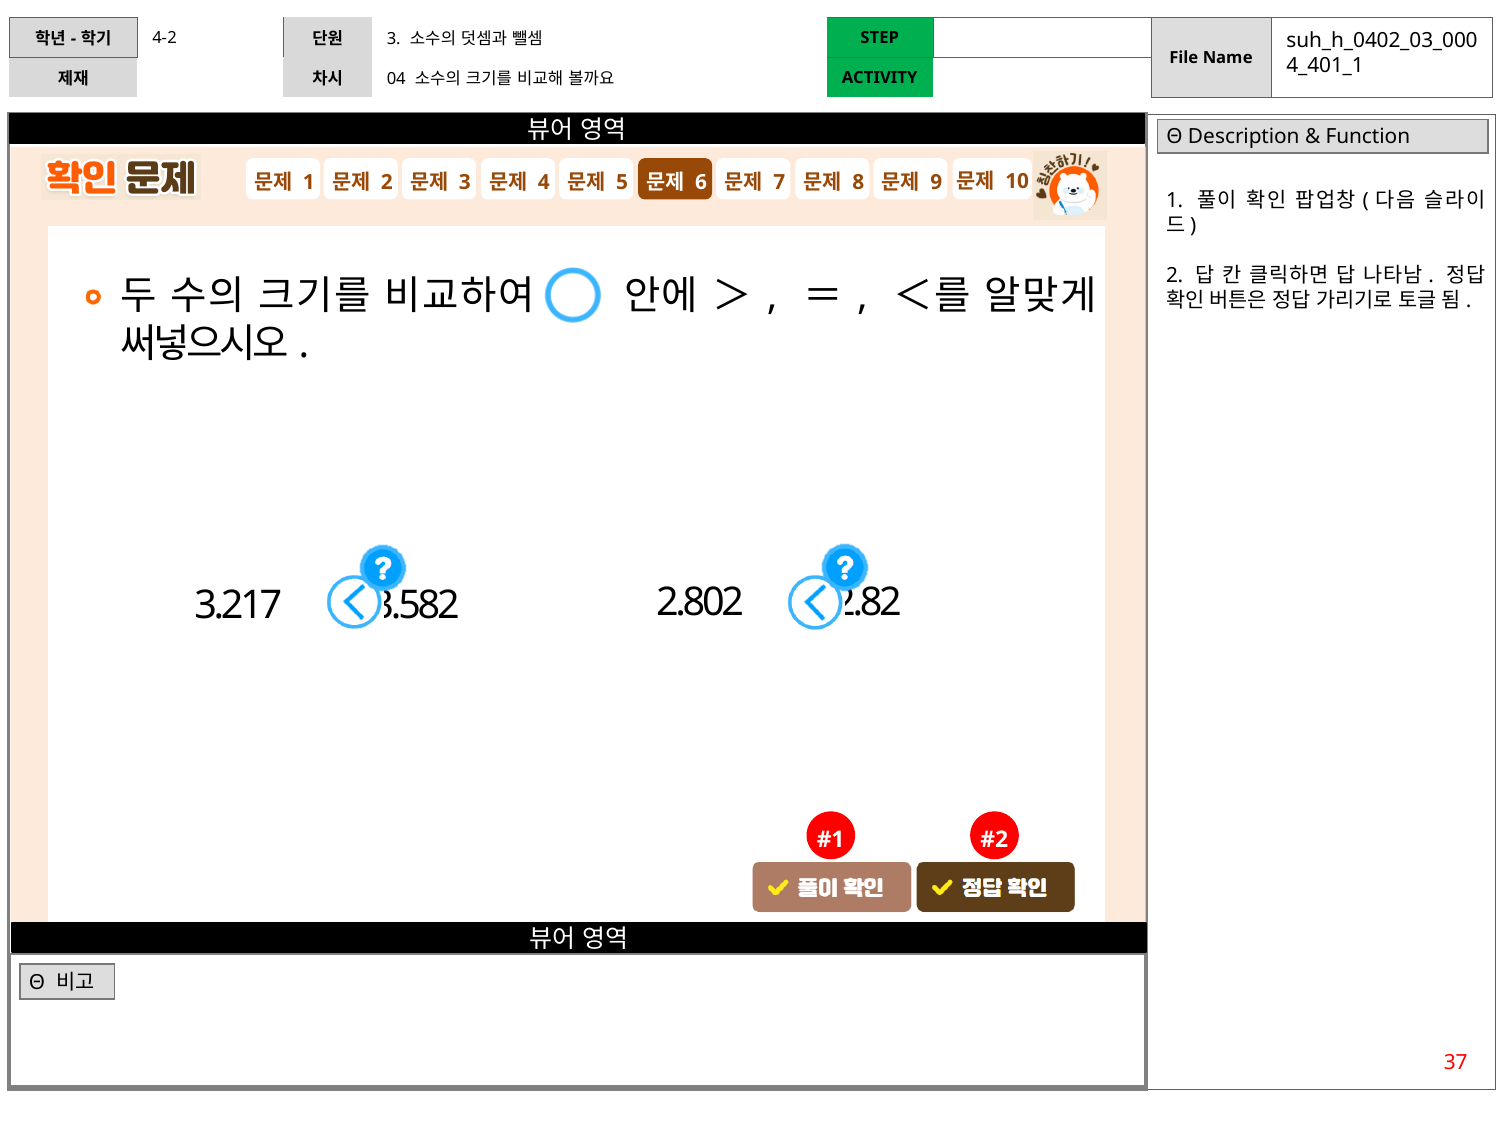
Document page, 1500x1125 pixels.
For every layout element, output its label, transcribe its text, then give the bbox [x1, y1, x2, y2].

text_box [239, 147, 1052, 200]
picture [41, 154, 201, 200]
text_box suh_h_0402_03_0004_401_1 [1271, 18, 1500, 84]
picture [1033, 151, 1107, 220]
picture [539, 265, 602, 327]
picture [749, 858, 912, 914]
text_box 두 수의 크기를 비교하여 안에 ＞, ＝, ＜를 알맞게 써넣으시오. [105, 263, 1109, 373]
picture [323, 538, 414, 634]
text_box 1. 풀이 확인 팝업창(다음 슬라이드) 2. 답 칸 클릭하면 답 나타남. 정답 확인 버튼은 정답 가리기로 토글 됨. [1151, 179, 1500, 319]
text_box (2) 2.802 2.82 [850, 568, 1034, 631]
text_box (1) 3.217 3.582 [387, 571, 541, 635]
picture [915, 858, 1078, 913]
table_header Θ Description & Function [1158, 120, 1487, 152]
text_box #1 [804, 809, 858, 857]
picture [784, 538, 875, 634]
picture [82, 285, 103, 307]
text_box (2) 2.802 2.82 [587, 568, 808, 631]
text_box #2 [968, 809, 1021, 857]
text_box (1) 3.217 3.582 [125, 571, 321, 635]
